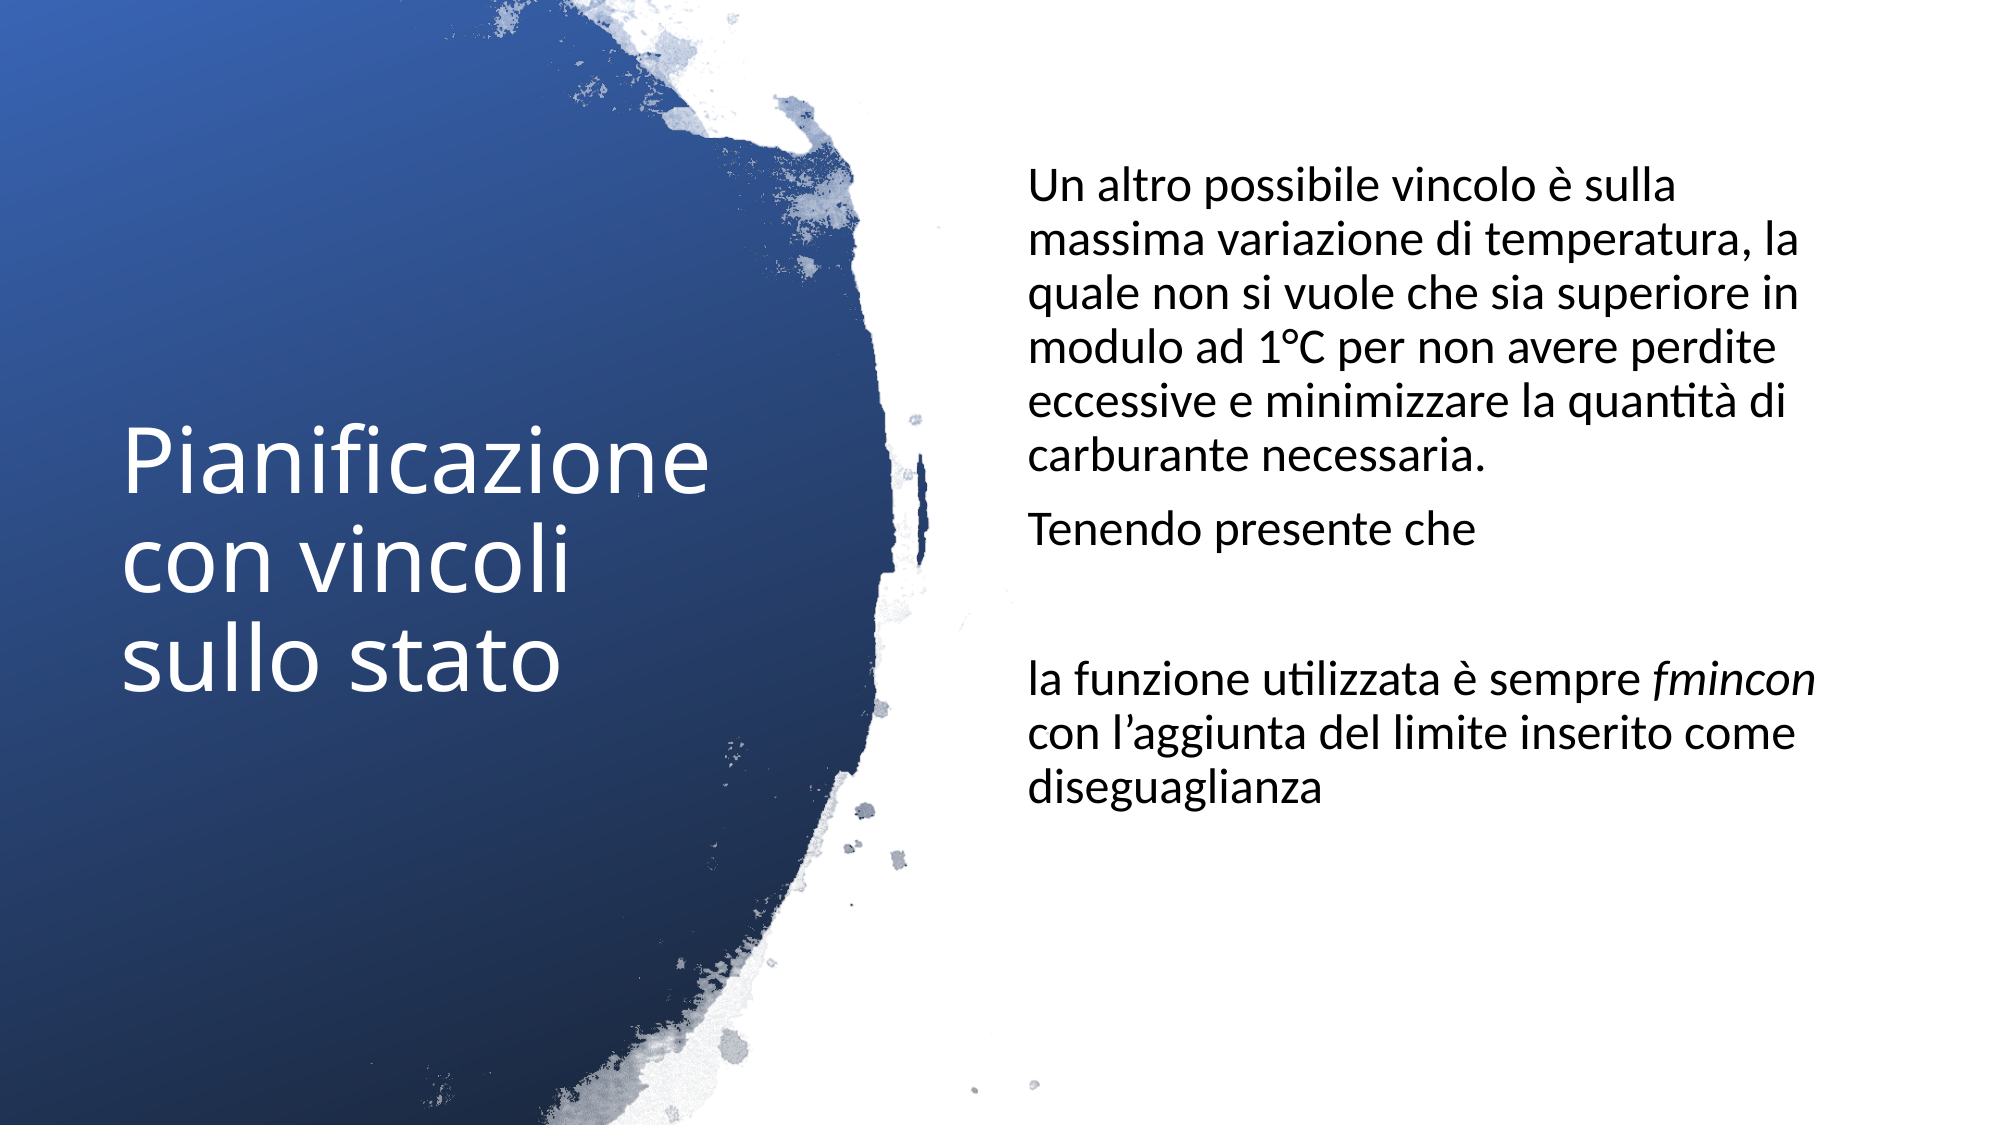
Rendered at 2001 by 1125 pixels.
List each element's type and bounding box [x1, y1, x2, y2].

text_box [1240, 0, 2000, 1125]
picture [0, 0, 1240, 1125]
